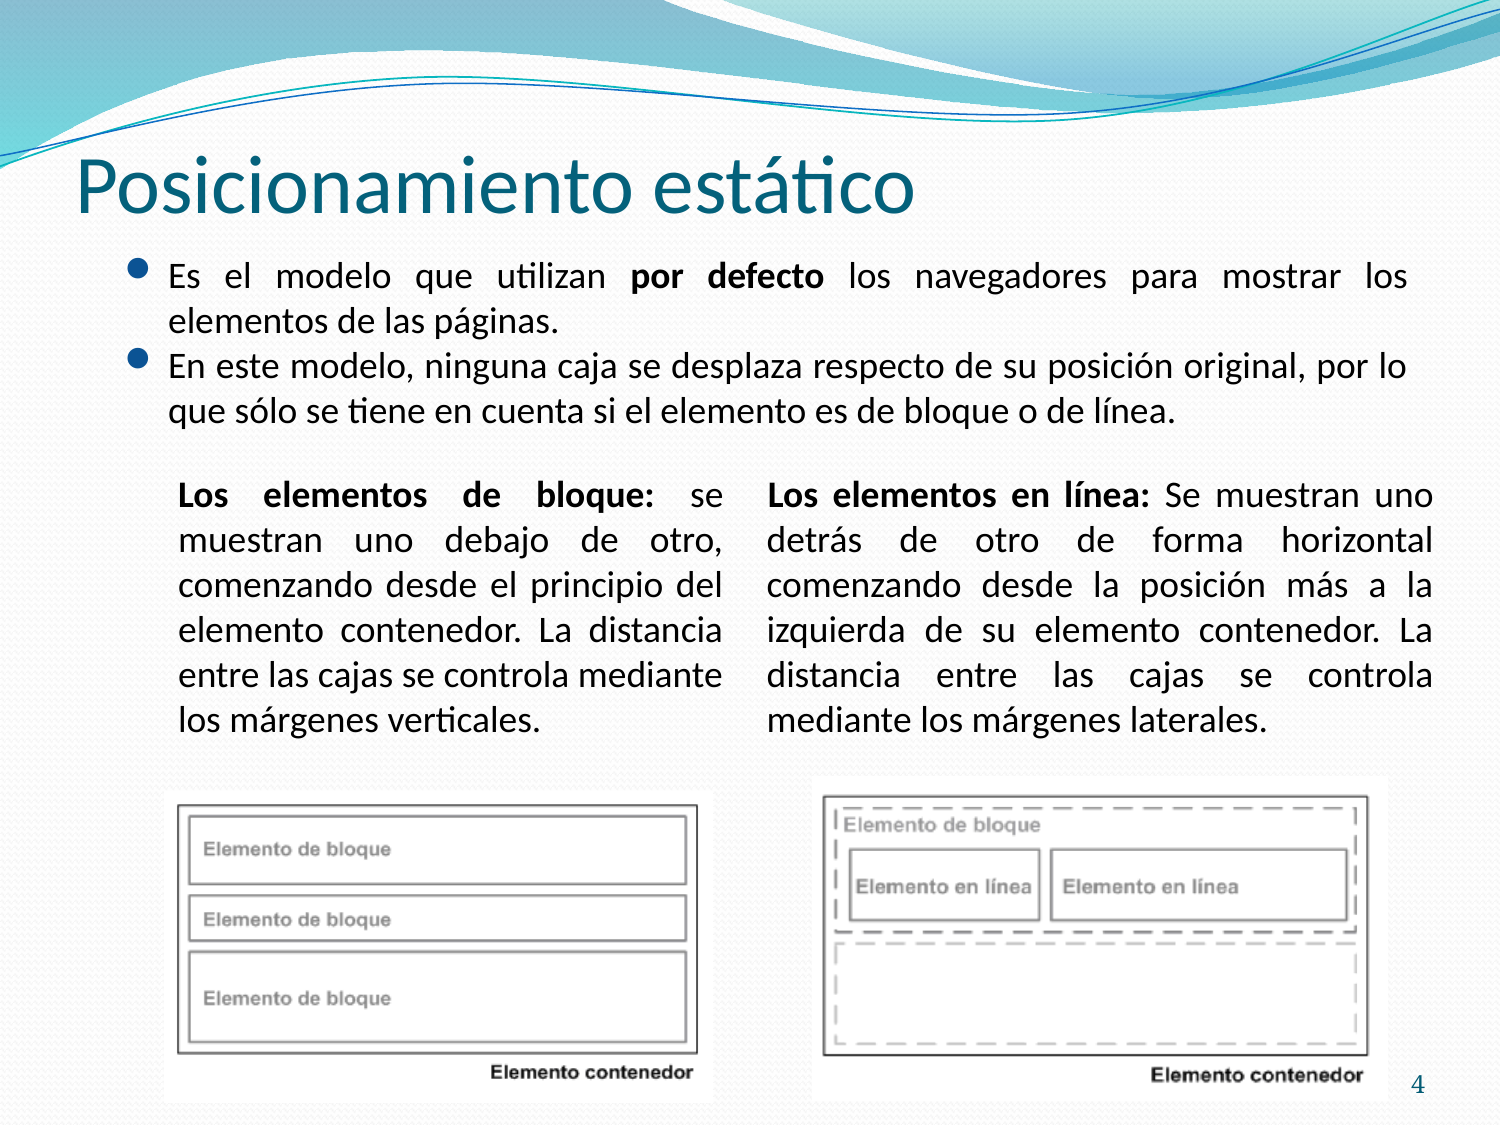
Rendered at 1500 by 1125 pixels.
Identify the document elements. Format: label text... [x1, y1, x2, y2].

list Es el modelo que utilizan por defecto los navegadores para mostrar los elementos de las páginas. En este modelo, ninguna caja se desplaza respecto de su posición original, por lo que sólo se tiene en cuenta si el elemento es de bloque o de línea. [64, 243, 1424, 1059]
picture [164, 791, 714, 1103]
title Posicionamiento estático [75, 42, 1471, 231]
text_box Los elementos de bloque: se muestran uno debajo de otro, comenzando desde el principio del elemento contenedor. La distancia entre las cajas se controla mediante los márgenes verticales. [74, 462, 739, 748]
slide_number 4 [1394, 1042, 1425, 1103]
text_box Los elementos en línea: Se muestran uno detrás de otro de forma horizontal comenzando desde la posición más a la izquierda de su elemento contenedor. La distancia entre las cajas se controla mediante los márgenes laterales. [751, 462, 1449, 748]
picture [812, 775, 1389, 1101]
